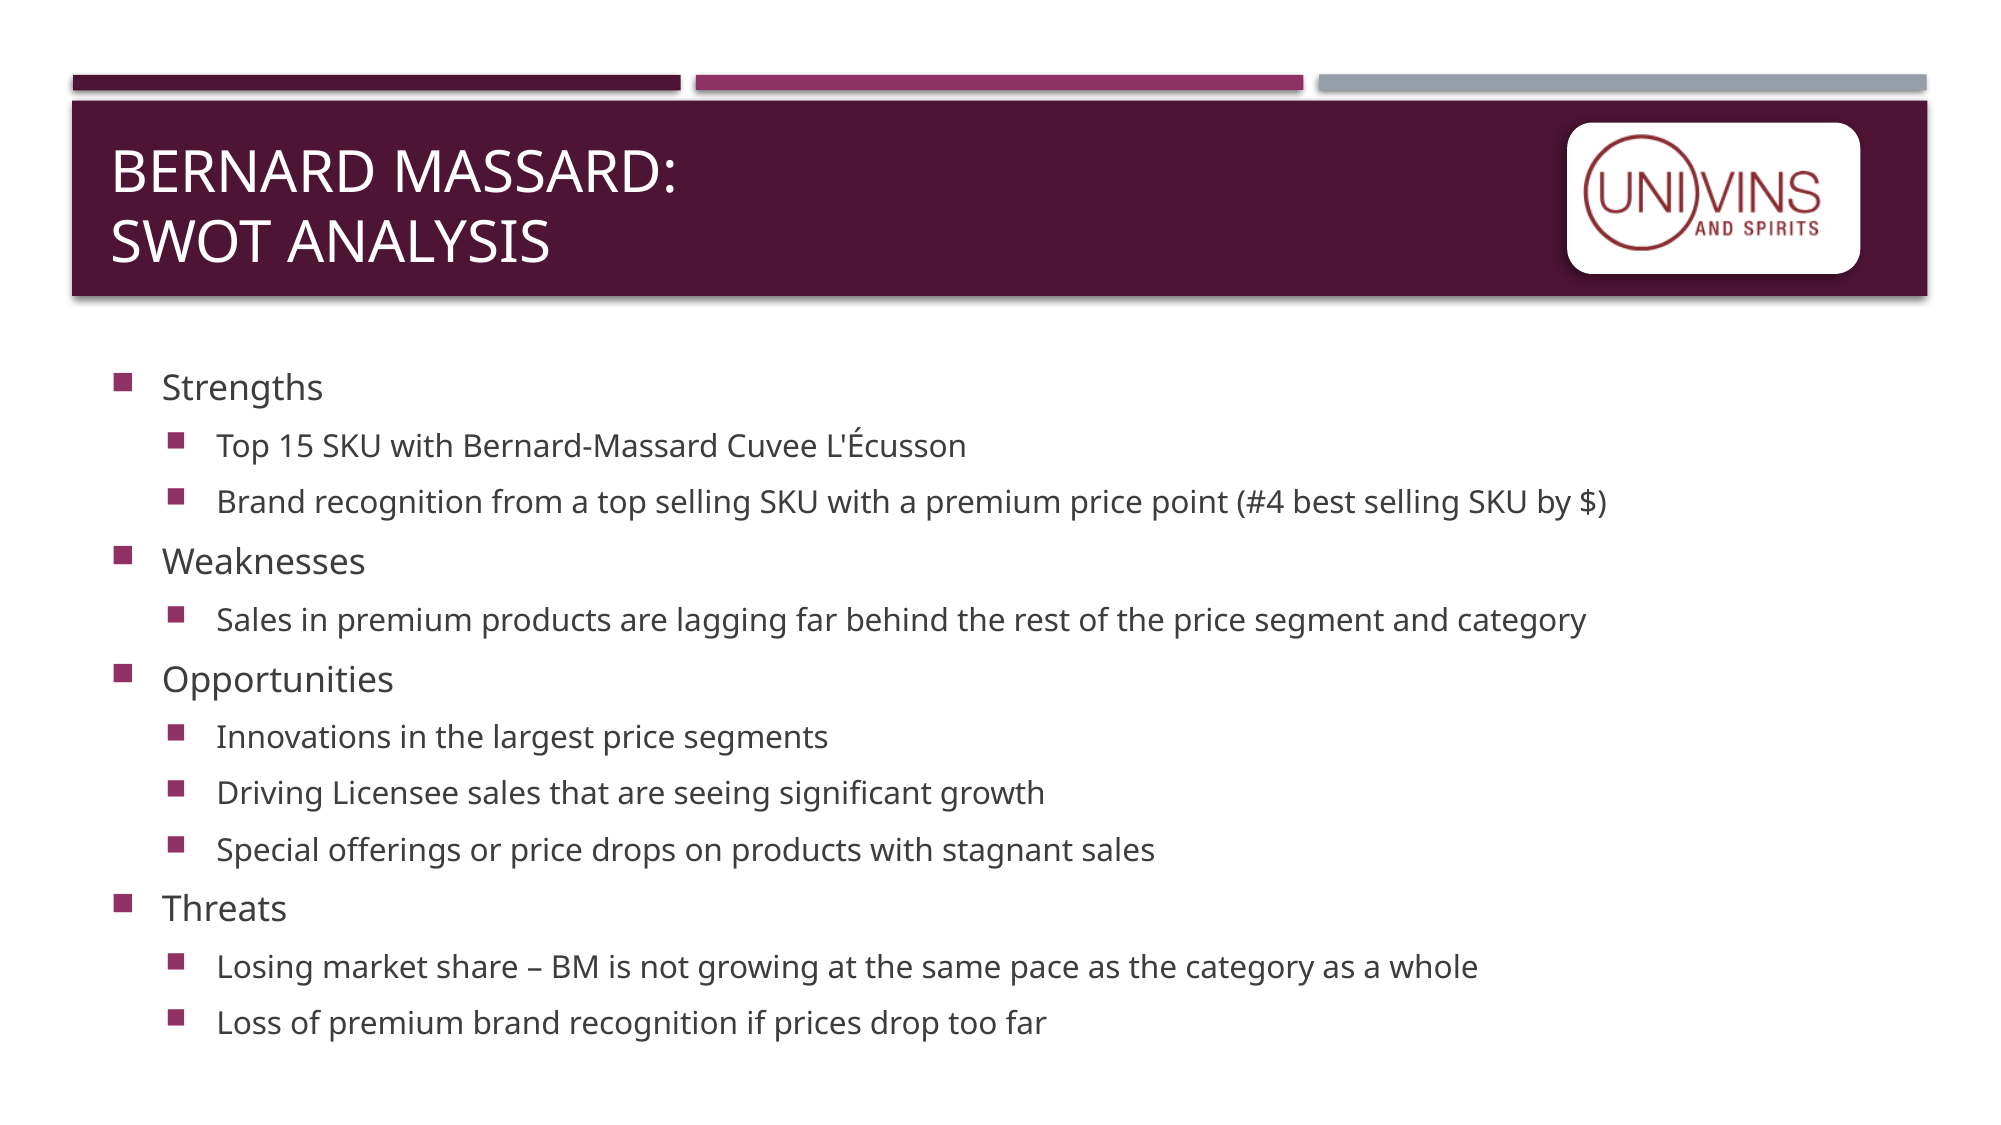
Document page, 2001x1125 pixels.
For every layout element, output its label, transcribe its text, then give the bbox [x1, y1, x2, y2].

picture [1566, 122, 1861, 275]
list Strengths Top 15 SKU with Bernard-Massard Cuvee L'Écusson Brand recognition from a top selling SKU with a premium price point (#4 best selling SKU by $) Weaknesses Sales in premium products are lagging far behind the rest of the price segment and category Opportunities Innovations in the largest price segments Driving Licensee sales that are seeing significant growth Special offerings or price drops on products with stagnant sales Threats Losing market share – BM is not growing at the same pace as the category as a whole Loss of premium brand recognition if prices drop too far [95, 357, 1905, 1049]
title Bernard Massard: SWOT Analysis [95, 115, 1905, 282]
